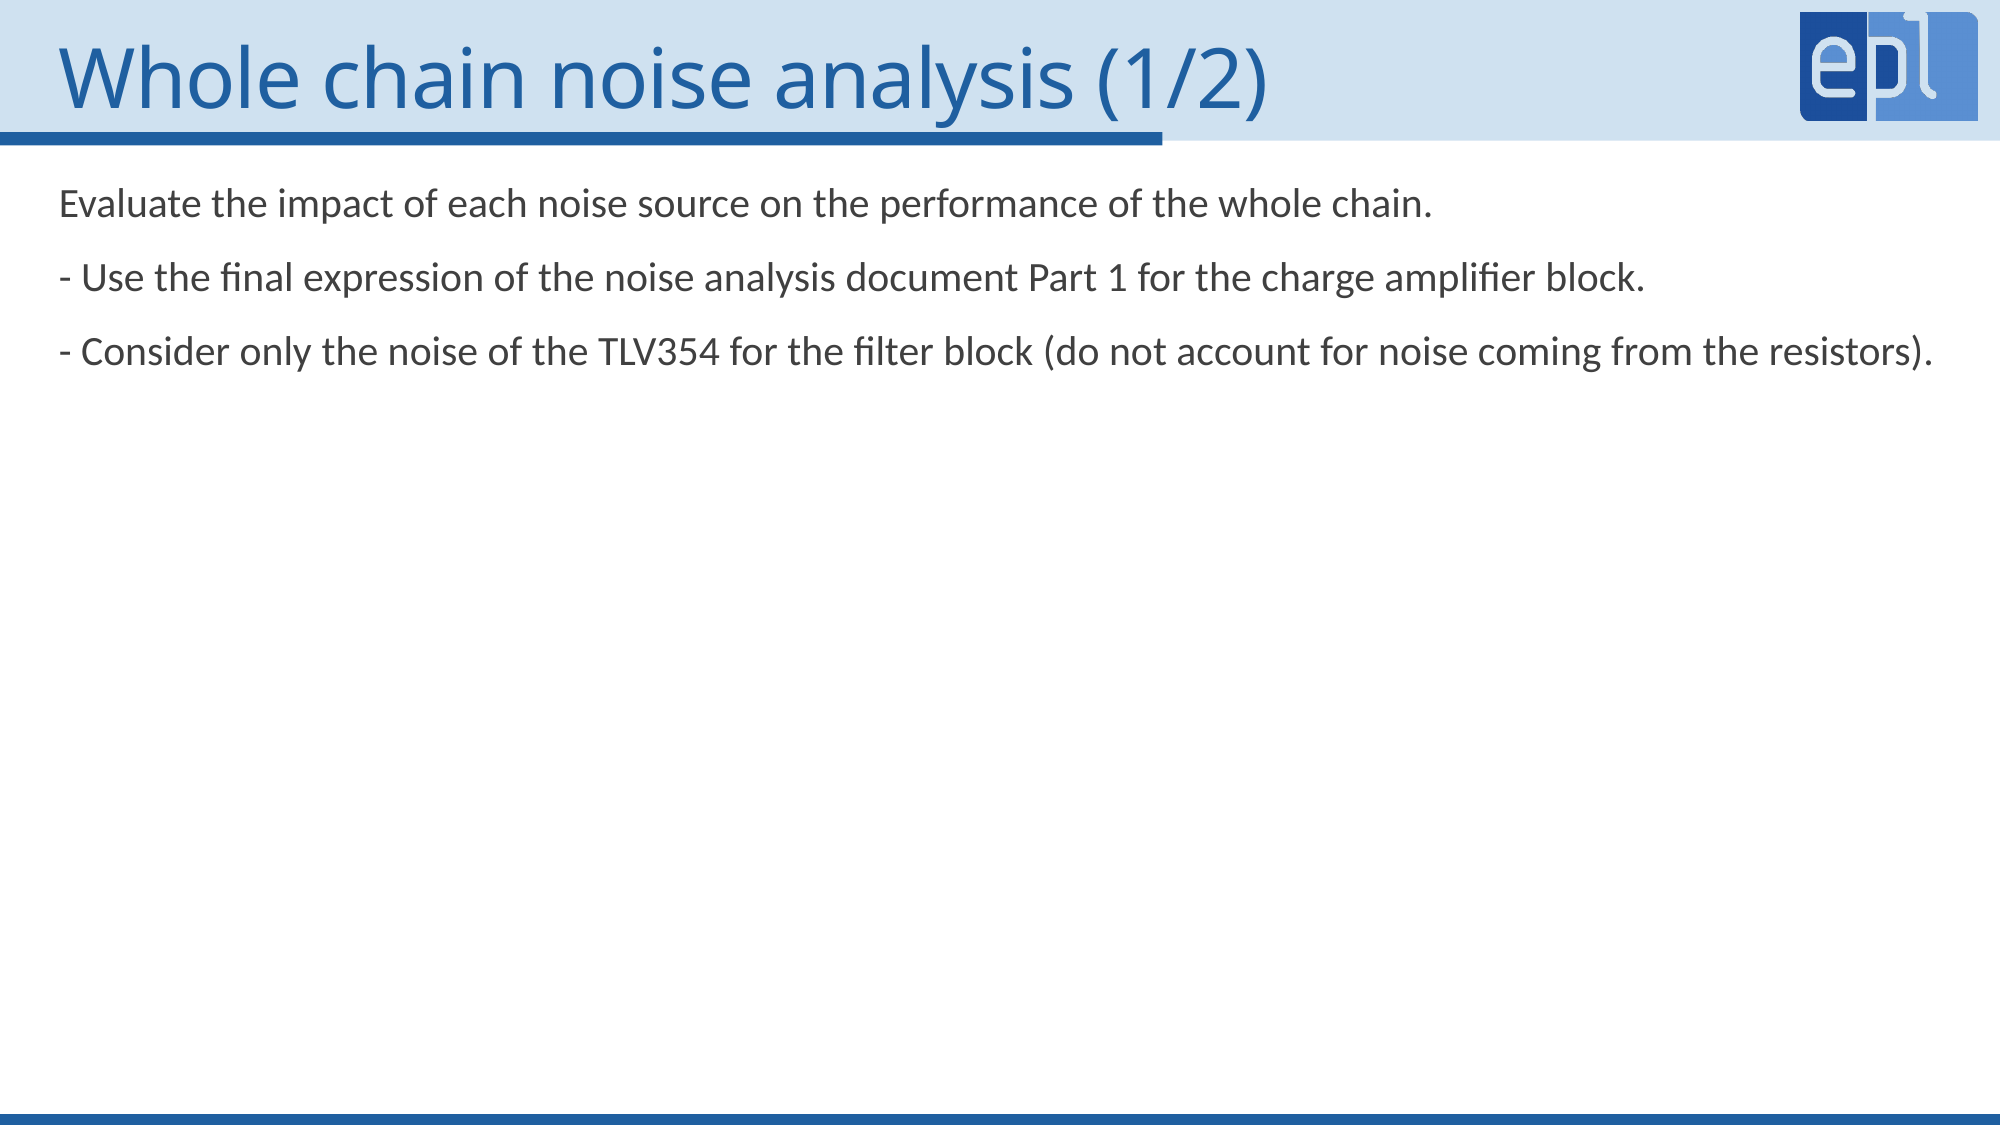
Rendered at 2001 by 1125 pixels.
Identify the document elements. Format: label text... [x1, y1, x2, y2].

picture [1800, 12, 1978, 121]
title Whole chain noise analysis (1/2) [43, 0, 1694, 134]
list Evaluate the impact of each noise source on the performance of the whole chain. - Use the final expression of the noise analysis document Part 1 for the charge amplifier block. - Consider only the noise of the TLV354 for the filter block (do not account for noise coming from the resistors). [43, 174, 1981, 1053]
